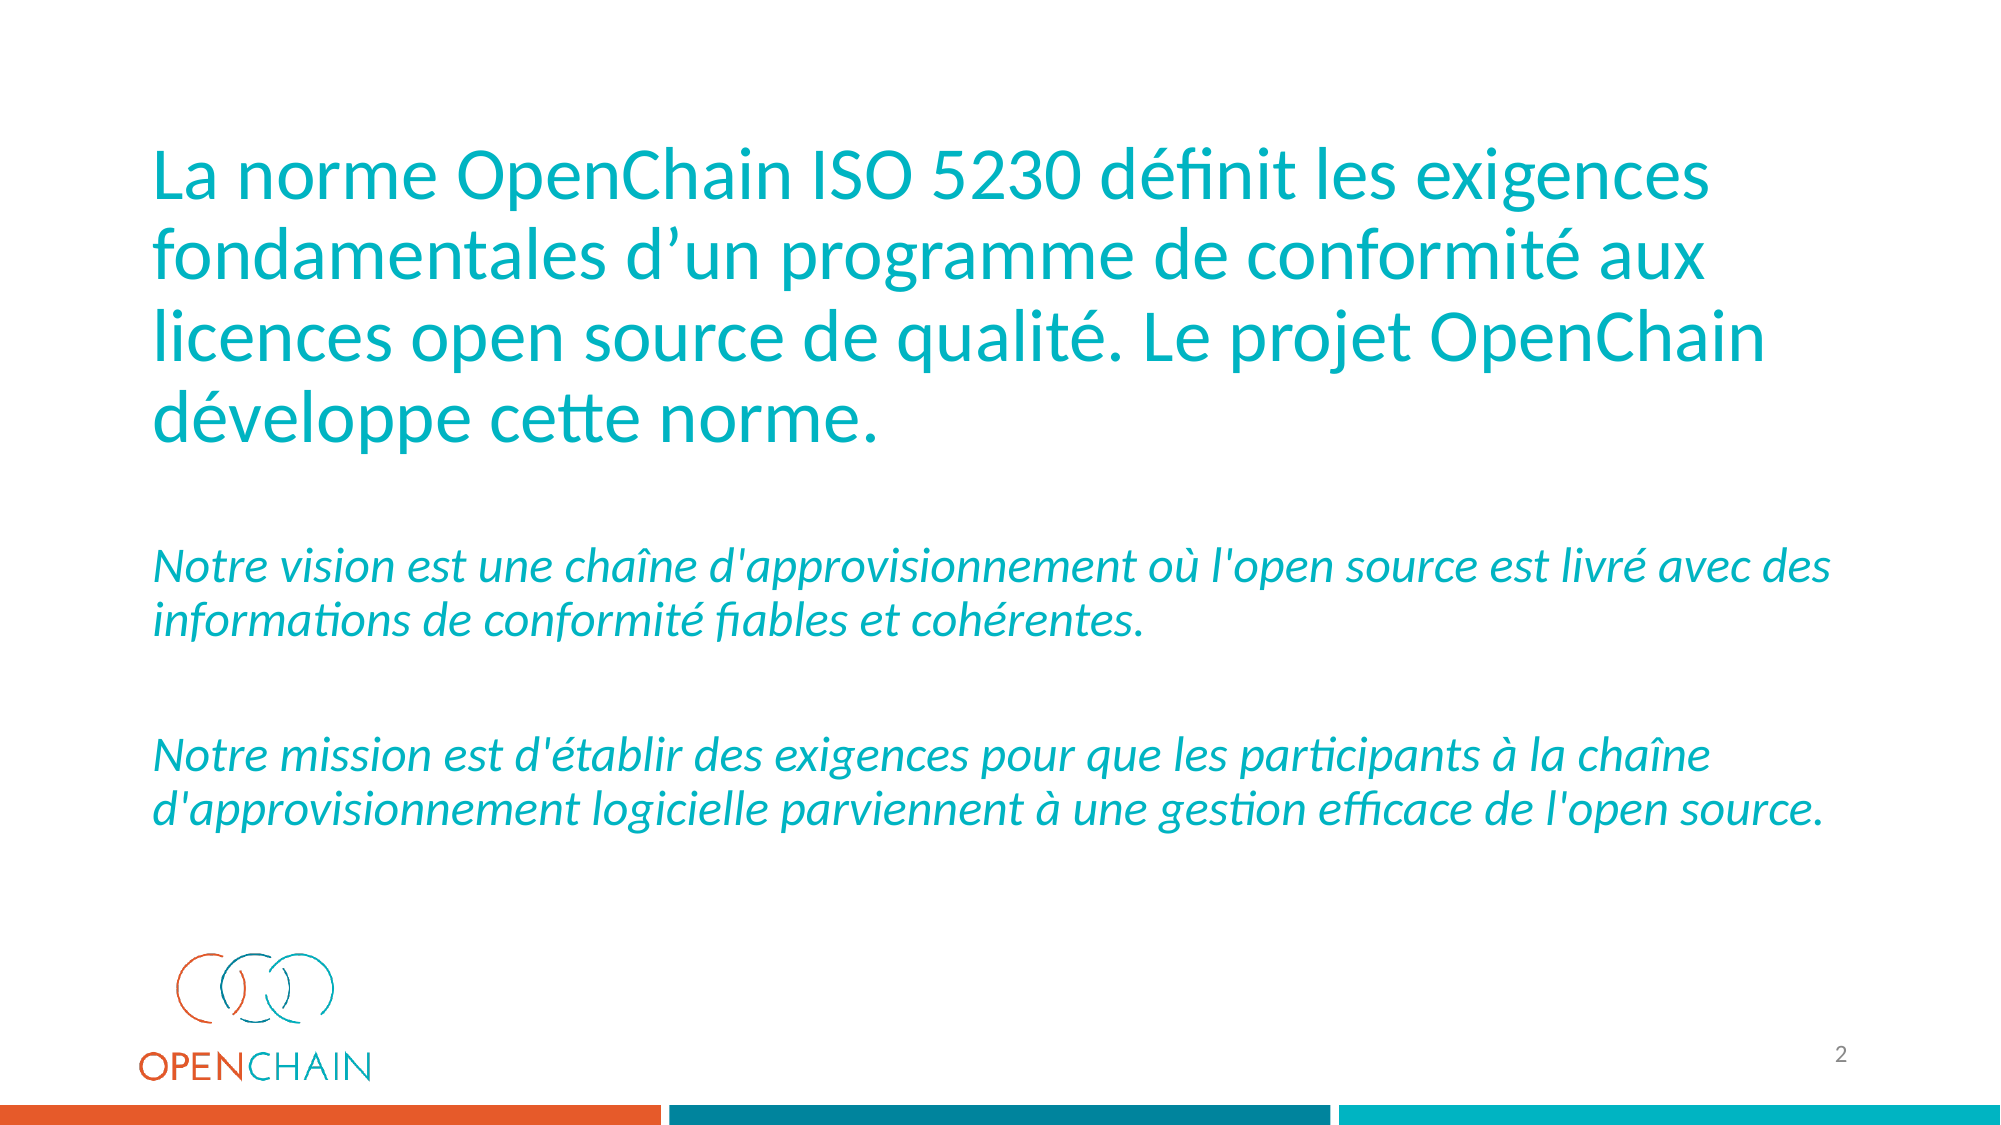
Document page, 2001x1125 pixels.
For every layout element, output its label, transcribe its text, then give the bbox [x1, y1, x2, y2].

slide_number 2 [1648, 1022, 1863, 1083]
picture [137, 951, 372, 1082]
title La norme OpenChain ISO 5230 définit les exigences fondamentales d’un programme de conformité aux licences open source de qualité. Le projet OpenChain développe cette norme. Notre vision est une chaîne d'approvisionnement où l'open source est livré avec des informations de conformité fiables et cohérentes. Notre mission est d'établir des exigences pour que les participants à la chaîne d'approvisionnement logicielle parviennent à une gestion efficace de l'open source. [137, 376, 1863, 594]
